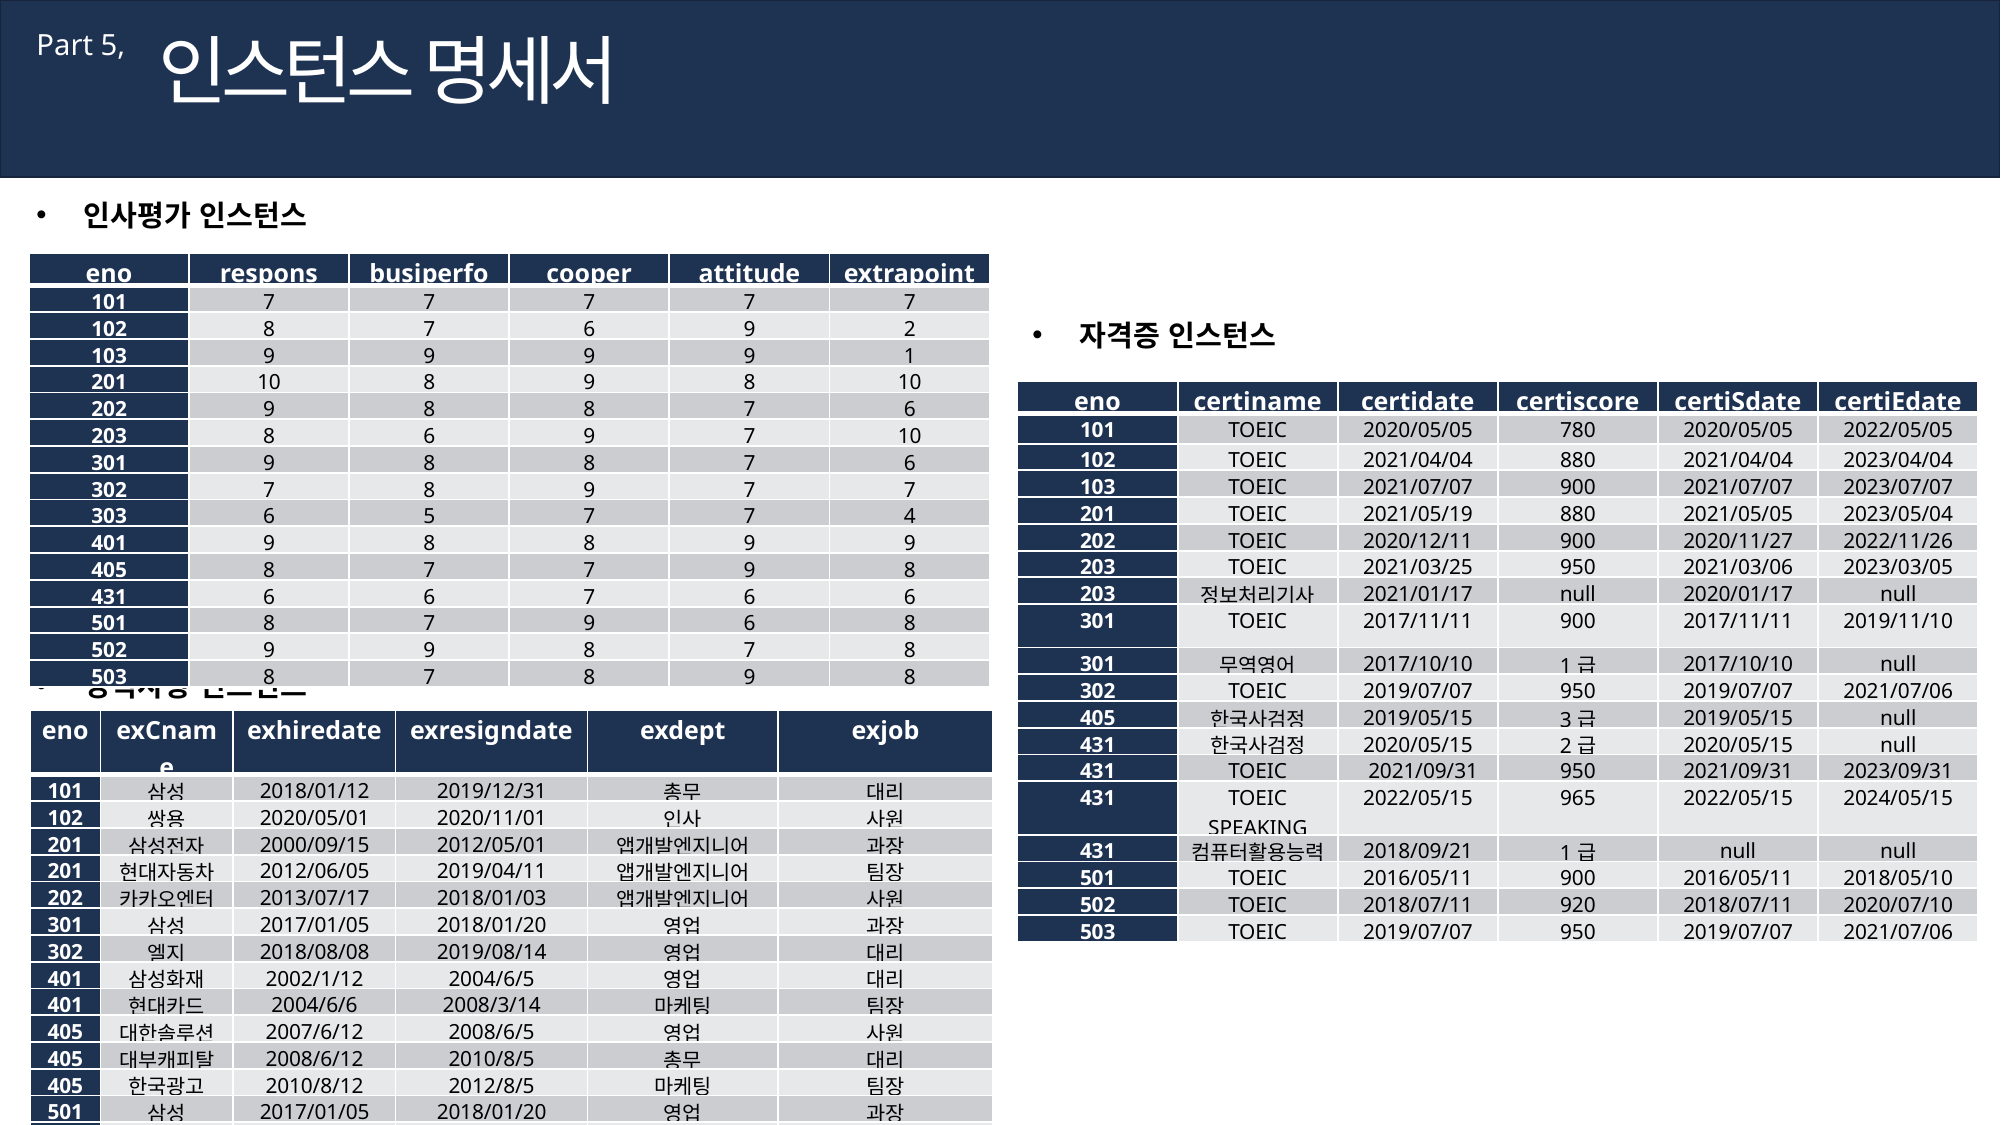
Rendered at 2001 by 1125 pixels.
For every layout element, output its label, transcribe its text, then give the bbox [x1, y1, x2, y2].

table_cell 9 [190, 447, 348, 472]
table_cell 영업 [588, 1096, 777, 1121]
table_cell 인사 [588, 802, 777, 827]
table_cell 900 [1499, 862, 1657, 887]
table_cell 2020/07/10 [1819, 889, 1977, 914]
table_cell 무역영어 [1179, 648, 1337, 673]
table_cell 마케팅 [588, 989, 777, 1014]
table_cell 삼성전자 [101, 829, 232, 854]
table_cell 대리 [779, 777, 992, 800]
table_cell 7 [350, 661, 508, 686]
table_cell 9 [670, 661, 829, 686]
table_cell 302 [30, 474, 188, 499]
table_cell 401 [31, 963, 100, 988]
table_cell 현대카드 [101, 989, 232, 1014]
table_cell 대부캐피탈 [101, 1043, 232, 1068]
table_cell TOEIC [1179, 916, 1337, 941]
table_cell 2018/01/20 [396, 909, 587, 934]
table_cell 영업 [588, 963, 777, 988]
table_cell 2017/10/10 [1659, 648, 1817, 673]
table_cell 6 [670, 581, 829, 606]
table_cell 2급 [1499, 729, 1657, 754]
table_cell null [1819, 729, 1977, 754]
table_cell 9 [670, 527, 829, 552]
table_cell 대리 [779, 963, 992, 988]
table_cell 9 [830, 527, 989, 552]
table_cell 502 [30, 634, 188, 659]
table_cell 한국사검정 [1179, 729, 1337, 754]
table_cell 405 [31, 1070, 100, 1095]
table_cell 9 [510, 367, 668, 392]
table_cell 202 [1018, 525, 1177, 550]
table_cell 2012/06/05 [234, 856, 395, 881]
table_cell 302 [1018, 675, 1177, 700]
table_cell 7 [670, 474, 829, 499]
table_cell TOEIC [1179, 605, 1337, 647]
table_cell 900 [1499, 525, 1657, 550]
table_header eno [31, 711, 100, 772]
table_cell 한국사검정 [1179, 702, 1337, 727]
table_cell 앱개발엔지니어 [588, 856, 777, 881]
table_cell 8 [190, 608, 348, 632]
table_cell 팀장 [779, 1070, 992, 1095]
table_cell 7 [830, 288, 989, 311]
table_cell 과장 [779, 909, 992, 934]
table_cell 8 [190, 661, 348, 686]
table_cell 삼성 [101, 777, 232, 800]
table_cell 2018/09/21 [1339, 836, 1497, 861]
table_cell 사원 [779, 882, 992, 907]
table_cell 201 [30, 367, 188, 392]
table_cell 950 [1499, 552, 1657, 576]
table_cell 2022/11/26 [1819, 525, 1977, 550]
table_cell 2021/07/06 [1819, 916, 1977, 941]
table_cell 8 [190, 554, 348, 579]
table_cell 2020/12/11 [1339, 525, 1497, 550]
table_cell 102 [1018, 457, 1177, 469]
table_cell 202 [31, 882, 100, 907]
table_cell 8 [510, 393, 519, 418]
table_cell 8 [350, 393, 508, 418]
table_cell 203 [1018, 578, 1177, 603]
table_header cooper [510, 254, 668, 283]
table_header exresigndate [396, 711, 587, 772]
table_cell 2018/01/03 [396, 882, 587, 907]
table_cell 사원 [779, 802, 992, 827]
table_cell 101 [31, 777, 100, 800]
table_cell 2019/08/14 [396, 936, 587, 961]
table_cell 301 [1018, 648, 1177, 673]
table_cell 6 [350, 581, 508, 606]
table_cell 4 [830, 500, 989, 525]
text_box 인스턴스 명세서 [143, 16, 1178, 122]
table_cell 2018/07/11 [1659, 889, 1817, 914]
table_cell 9 [510, 420, 519, 445]
table_cell 2016/05/11 [1659, 862, 1817, 887]
table_cell 2024/05/15 [1819, 782, 1977, 834]
table_cell 2018/01/20 [396, 1096, 587, 1121]
table_cell 영업 [588, 909, 777, 934]
table_cell 9 [190, 527, 348, 552]
table_cell 7 [350, 554, 508, 579]
table_cell 7 [510, 554, 668, 579]
table_cell 2016/05/11 [1339, 862, 1497, 887]
table_cell 2017/01/05 [234, 1096, 395, 1121]
table_cell 영업 [588, 1016, 777, 1041]
table_header eno [30, 254, 188, 283]
table_cell 9 [190, 634, 348, 659]
table_cell 2022/05/15 [1659, 782, 1817, 834]
table_cell 한국광고 [101, 1070, 232, 1095]
table_cell 7 [670, 457, 829, 472]
table_cell 2019/05/15 [1659, 702, 1817, 727]
table_cell 총무 [588, 1043, 777, 1068]
table_cell 정보처리기사 [1179, 578, 1337, 603]
table_cell 8 [510, 447, 668, 472]
table_cell 203 [30, 420, 188, 445]
table_cell 405 [1018, 702, 1177, 727]
table_cell 삼성 [101, 1096, 232, 1121]
table_cell null [1819, 836, 1977, 861]
table_cell 880 [1499, 457, 1657, 469]
table_cell 7 [670, 288, 829, 311]
table_cell 앱개발엔지니어 [588, 882, 777, 907]
table_cell 2 [830, 313, 989, 338]
table_cell 6 [190, 581, 348, 606]
table_cell 2021/07/07 [1339, 471, 1497, 496]
table_cell 8 [510, 661, 668, 686]
table_cell 7 [670, 500, 829, 525]
table_cell 9 [190, 340, 348, 365]
table_cell 405 [30, 554, 188, 579]
table_cell 카카오엔터 [101, 882, 232, 907]
table_cell 쌍용 [101, 802, 232, 827]
table_cell 201 [31, 856, 100, 881]
table_cell 431 [1018, 836, 1177, 861]
table_cell 2020/05/15 [1659, 729, 1817, 754]
table_cell 2002/1/12 [234, 963, 395, 988]
table_cell 7 [510, 500, 668, 525]
table_cell 501 [30, 608, 188, 632]
table_cell 2008/6/5 [396, 1016, 587, 1041]
table_cell 202 [30, 393, 188, 418]
table_cell 6 [190, 500, 348, 525]
table_cell 950 [1499, 916, 1657, 941]
table_cell 965 [1499, 782, 1657, 834]
table_cell 2022/05/15 [1339, 782, 1497, 834]
table_cell 마케팅 [588, 1070, 777, 1095]
table_cell 2021/09/31 [1339, 755, 1497, 780]
table_cell 880 [1499, 498, 1657, 523]
table_cell 2019/07/07 [1339, 916, 1497, 941]
table_cell 8 [350, 527, 508, 552]
table_cell 401 [31, 989, 100, 1014]
table_cell 2020/05/01 [234, 802, 395, 827]
table_cell 영업 [588, 936, 777, 961]
table_cell 10 [190, 367, 348, 392]
table_cell 7 [830, 474, 989, 499]
table_cell 6 [670, 608, 829, 632]
table_cell 9 [670, 340, 829, 365]
table_cell 2019/07/07 [1339, 675, 1497, 700]
table_cell 301 [30, 447, 188, 472]
table_cell 2023/07/07 [1819, 471, 1977, 496]
table_cell 과장 [779, 829, 992, 854]
table_cell 8 [830, 608, 989, 632]
table_cell 2018/05/10 [1819, 862, 1977, 887]
table_cell 431 [30, 581, 188, 606]
table_cell TOEIC [1179, 889, 1337, 914]
table_cell 과장 [779, 1096, 992, 1121]
table_cell 8 [190, 313, 348, 338]
table_cell 2021/03/25 [1339, 552, 1497, 576]
table_cell 7 [190, 288, 348, 311]
table_cell 6 [510, 313, 668, 338]
table_cell 2021/04/04 [1659, 457, 1817, 469]
table_cell 9 [670, 554, 829, 579]
table_cell 2004/6/6 [234, 989, 395, 1014]
table_cell 203 [1018, 552, 1177, 576]
table_cell 900 [1499, 471, 1657, 496]
table_cell TOEIC [1179, 552, 1337, 576]
table_cell TOEIC [1179, 525, 1337, 550]
table_cell 2023/09/31 [1819, 755, 1977, 780]
table_cell 8 [350, 367, 508, 392]
table_cell 2021/07/07 [1659, 471, 1817, 496]
table_cell 2019/07/07 [1659, 675, 1817, 700]
table_cell 2021/09/31 [1659, 755, 1817, 780]
table_cell 8 [350, 474, 508, 499]
table_cell 엘지 [101, 936, 232, 961]
table_cell 2012/05/01 [396, 829, 587, 854]
table_cell 2019/05/15 [1339, 702, 1497, 727]
table_cell 2023/04/04 [1819, 457, 1977, 469]
table_cell 303 [30, 500, 188, 525]
table_cell 101 [30, 288, 188, 311]
table_cell TOEIC [1179, 471, 1337, 496]
table_cell 팀장 [779, 989, 992, 1014]
table_cell 2023/05/04 [1819, 498, 1977, 523]
table_cell 201 [31, 829, 100, 854]
table_cell 1급 [1499, 648, 1657, 673]
table_cell 7 [350, 608, 508, 632]
text_box 자격증 인스턴스 [1017, 309, 1402, 360]
table_cell 6 [350, 420, 508, 445]
table_cell 2017/11/11 [1339, 605, 1497, 647]
table_cell 2012/8/5 [396, 1070, 587, 1095]
table_cell 502 [1018, 889, 1177, 914]
table_cell 2019/12/31 [396, 777, 587, 800]
table_cell 2000/09/15 [234, 829, 395, 854]
table_cell 2019/11/10 [1819, 605, 1977, 647]
table_header exdept [588, 711, 777, 772]
table_cell 920 [1499, 889, 1657, 914]
table_cell 현대자동차 [101, 856, 232, 881]
table_cell 8 [190, 420, 348, 445]
table_cell 2021/07/06 [1819, 675, 1977, 700]
table_cell 9 [510, 340, 668, 365]
table_cell 앱개발엔지니어 [588, 829, 777, 854]
table_cell 2008/3/14 [396, 989, 587, 1014]
table_cell TOEIC [1179, 862, 1337, 887]
table_cell 8 [510, 634, 668, 659]
table_cell 10 [830, 367, 989, 381]
table_cell 431 [1018, 782, 1177, 834]
table_cell null [1819, 648, 1977, 673]
table_header respons [190, 254, 348, 283]
table_cell 301 [31, 909, 100, 934]
table_cell 431 [1018, 729, 1177, 754]
table_cell 2018/01/12 [234, 777, 395, 800]
table_cell null [1819, 702, 1977, 727]
table_cell 2020/01/17 [1659, 578, 1817, 603]
table_cell 2017/11/11 [1659, 605, 1817, 647]
table_cell 2019/04/11 [396, 856, 587, 881]
table_cell 102 [31, 802, 100, 827]
table_cell 2010/8/12 [234, 1070, 395, 1095]
table_cell 2017/01/05 [234, 909, 395, 934]
table_cell 7 [670, 634, 829, 659]
table_cell 5 [350, 500, 508, 525]
table_cell 2013/07/17 [234, 882, 395, 907]
table_cell 2021/04/04 [1339, 457, 1497, 469]
table_cell 대한솔루션 [101, 1016, 232, 1041]
table_cell 2020/11/01 [396, 802, 587, 827]
table_cell 103 [1018, 471, 1177, 496]
table_cell 8 [510, 527, 668, 552]
table_cell 7 [350, 288, 508, 311]
table_cell 1급 [1499, 836, 1657, 861]
table_cell 2018/08/08 [234, 936, 395, 961]
table_cell 9 [510, 608, 668, 632]
table_cell 201 [1018, 498, 1177, 523]
table_cell 6 [830, 581, 989, 606]
table_cell 2007/6/12 [234, 1016, 395, 1041]
table_cell TOEIC [1179, 675, 1337, 700]
table_cell 501 [31, 1096, 100, 1121]
table_cell null [1499, 578, 1657, 603]
table_cell 팀장 [779, 856, 992, 881]
table_cell 9 [190, 393, 348, 418]
table_header attitude [670, 254, 829, 283]
table_cell 2021/03/06 [1659, 552, 1817, 576]
table_cell 405 [31, 1043, 100, 1068]
table_cell 1 [830, 340, 989, 365]
table_header exhiredate [234, 711, 395, 772]
table_cell 950 [1499, 755, 1657, 780]
table_cell 301 [1018, 605, 1177, 647]
table_cell 900 [1499, 605, 1657, 647]
table_cell 8 [830, 661, 989, 686]
table_cell 8 [830, 554, 989, 579]
table_cell 9 [670, 313, 829, 338]
table_cell 401 [30, 527, 188, 552]
table_header exCname [101, 711, 232, 772]
table_cell null [1659, 836, 1817, 861]
table_cell null [1819, 578, 1977, 603]
table_cell 503 [1018, 916, 1177, 941]
table_cell 9 [350, 634, 508, 659]
text_box [519, 381, 2000, 457]
table_cell TOEIC [1179, 755, 1337, 780]
table_cell 총무 [588, 777, 777, 800]
table_cell 8 [350, 447, 508, 472]
table_cell 3급 [1499, 702, 1657, 727]
table_header exjob [779, 711, 992, 772]
table_cell 2004/6/5 [396, 963, 587, 988]
table_header extrapoint [830, 254, 989, 283]
table_cell 501 [1018, 862, 1177, 887]
table_cell 302 [31, 936, 100, 961]
text_box [0, 0, 2000, 178]
table_cell TOEIC [1179, 457, 1337, 469]
table_cell 2010/8/5 [396, 1043, 587, 1068]
table_cell 2017/10/10 [1339, 648, 1497, 673]
table_cell 8 [830, 634, 989, 659]
table_cell 6 [830, 457, 989, 472]
table_cell 8 [670, 367, 829, 381]
table_cell 2023/03/05 [1819, 552, 1977, 576]
table_cell 2021/05/19 [1339, 498, 1497, 523]
table_cell 7 [190, 474, 348, 499]
text_box Part 5, [21, 19, 148, 69]
table_cell 2018/07/11 [1339, 889, 1497, 914]
table_cell 503 [30, 661, 188, 686]
table_cell 7 [510, 288, 668, 311]
table_cell 7 [510, 581, 668, 606]
table_cell 컴퓨터활용능력 [1179, 836, 1337, 861]
table_cell 2019/07/07 [1659, 916, 1817, 941]
table_cell 삼성 [101, 909, 232, 934]
table_cell 9 [510, 474, 668, 499]
table_cell 950 [1499, 675, 1657, 700]
table_cell 431 [1018, 755, 1177, 780]
table_cell 7 [350, 313, 508, 338]
text_box 경력사항 인스턴스 [21, 659, 407, 710]
table_cell TOEIC [1179, 498, 1337, 523]
table_cell 2021/01/17 [1339, 578, 1497, 603]
text_box 인사평가 인스턴스 [21, 190, 407, 240]
table_cell 2021/05/05 [1659, 498, 1817, 523]
table_header busiperfo [350, 254, 508, 283]
table_cell 102 [30, 313, 188, 338]
table_cell 9 [350, 340, 508, 365]
table_cell 대리 [779, 936, 992, 961]
table_cell 삼성화재 [101, 963, 232, 988]
table_cell 대리 [779, 1043, 992, 1068]
table_cell 2008/6/12 [234, 1043, 395, 1068]
table_cell 사원 [779, 1016, 992, 1041]
table_cell 405 [31, 1016, 100, 1041]
table_cell 2020/05/15 [1339, 729, 1497, 754]
table_cell TOEIC SPEAKING [1179, 782, 1337, 834]
table_cell 2020/11/27 [1659, 525, 1817, 550]
table_cell 103 [30, 340, 188, 365]
